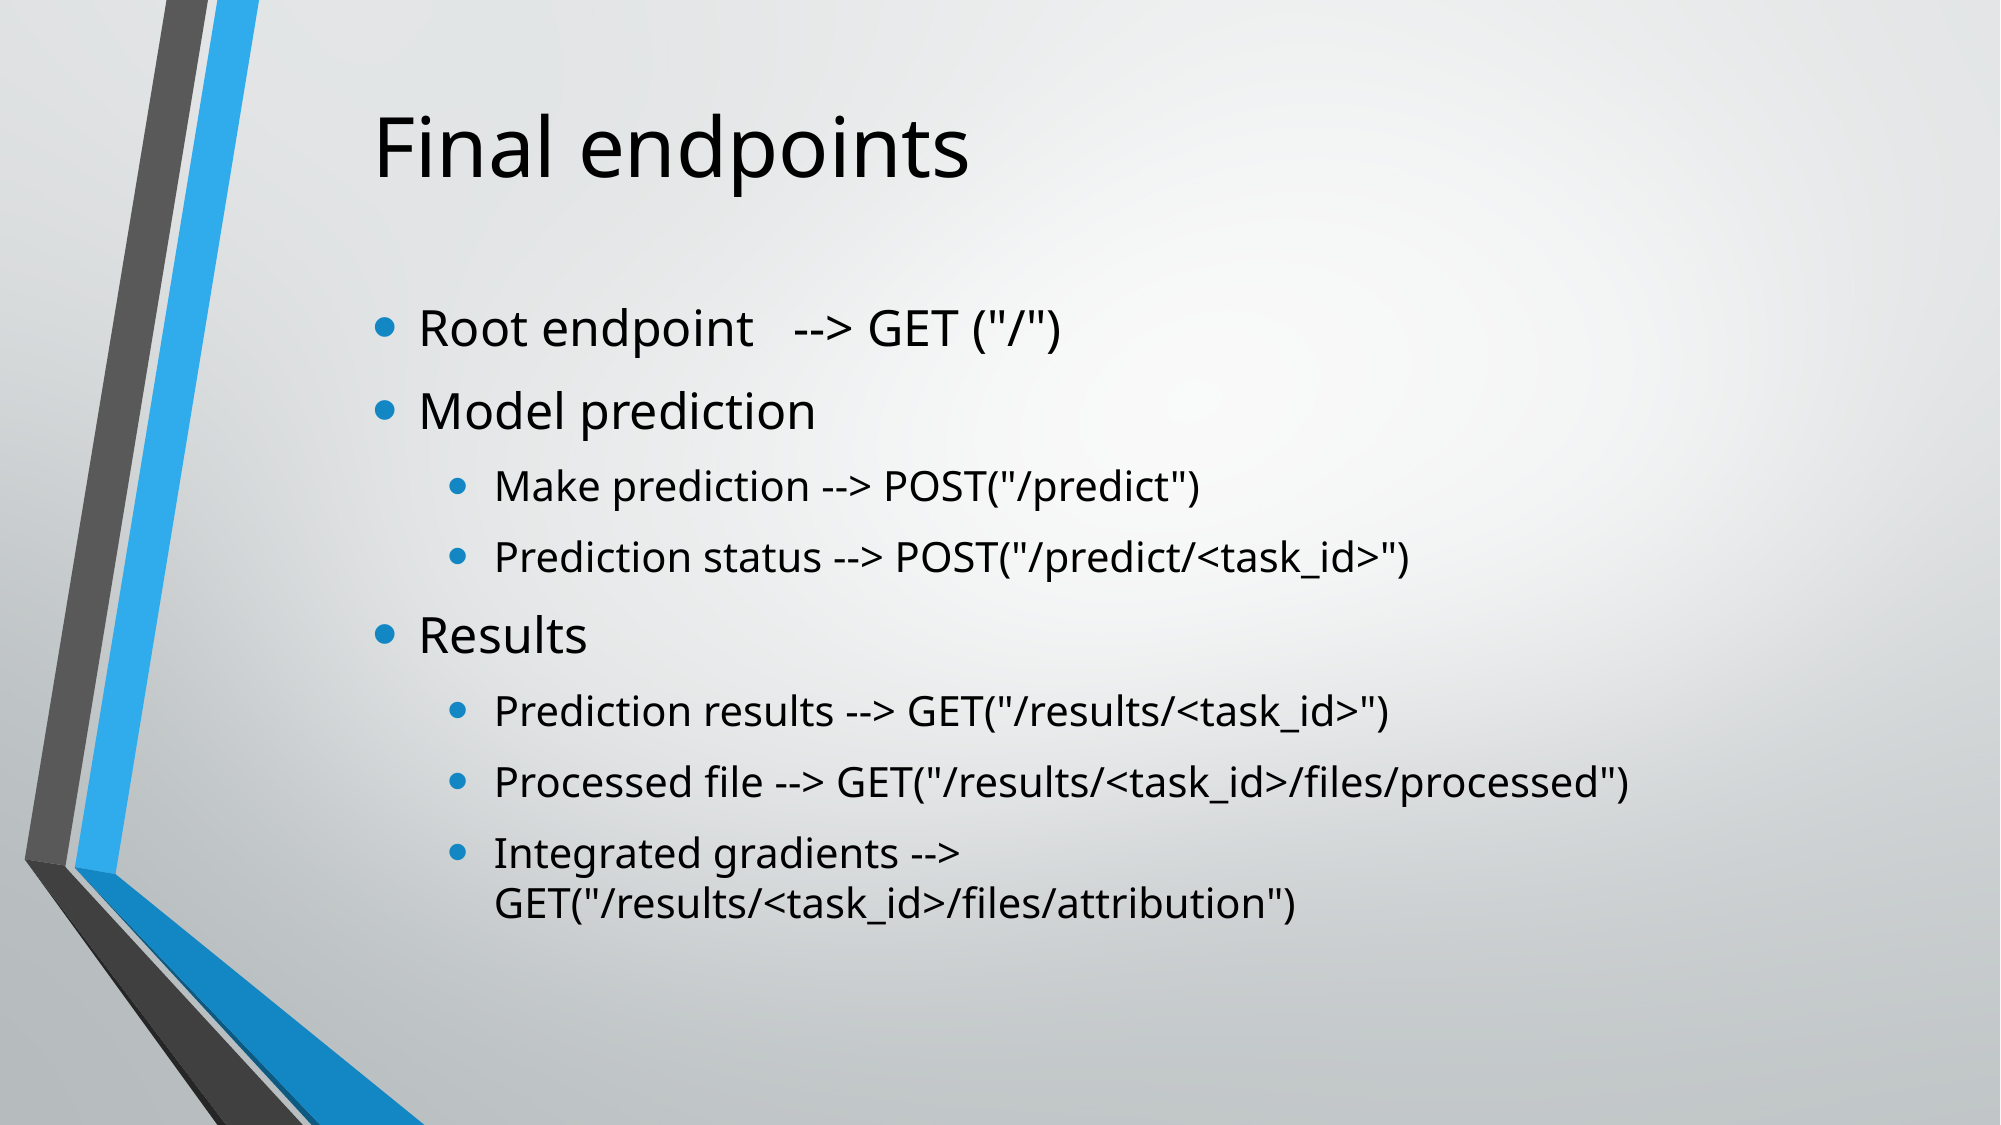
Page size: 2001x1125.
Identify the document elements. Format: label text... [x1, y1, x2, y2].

list Root endpoint --> GET ("/") Model prediction Make prediction --> POST("/predict") Prediction status --> POST("/predict/<task_id>") Results Prediction results --> GET("/results/<task_id>") Processed file --> GET("/results/<task_id>/files/processed") Integrated gradients --> GET("/results/<task_id>/files/attribution") [357, 289, 1790, 1061]
title Final endpoints [356, 0, 2000, 288]
